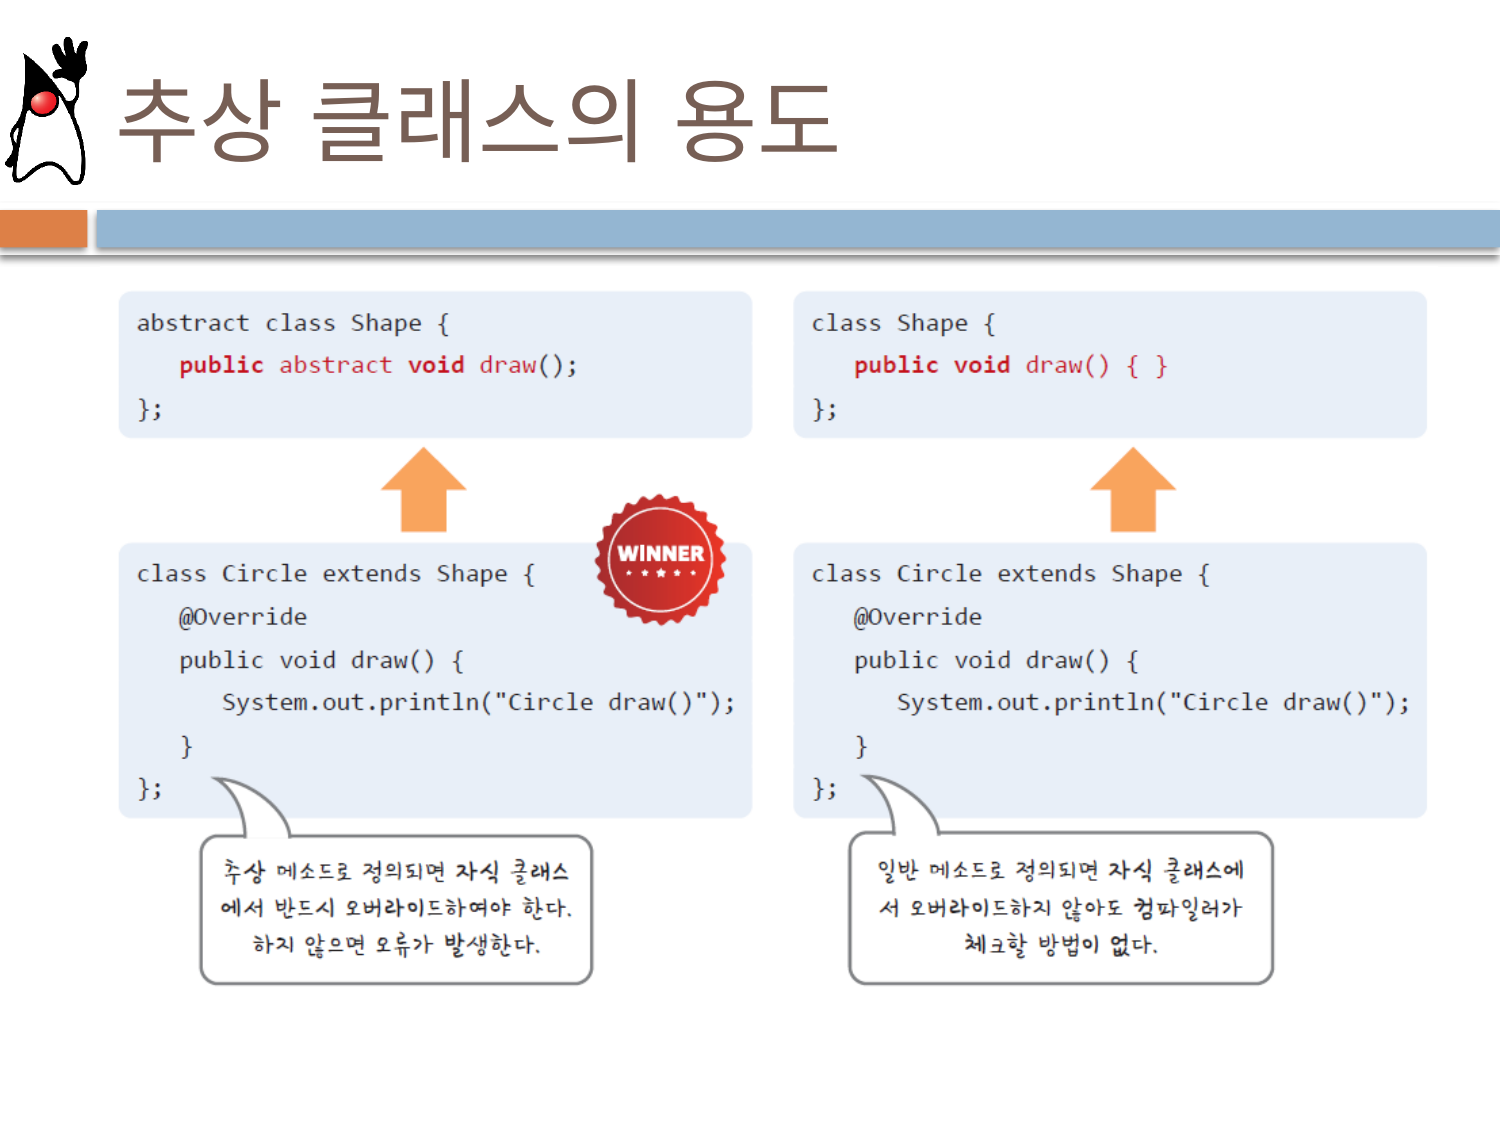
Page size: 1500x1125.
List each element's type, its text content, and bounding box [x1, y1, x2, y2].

title 추상 클래스의 용도 [100, 37, 1438, 200]
picture [5, 37, 88, 185]
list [100, 266, 1439, 997]
